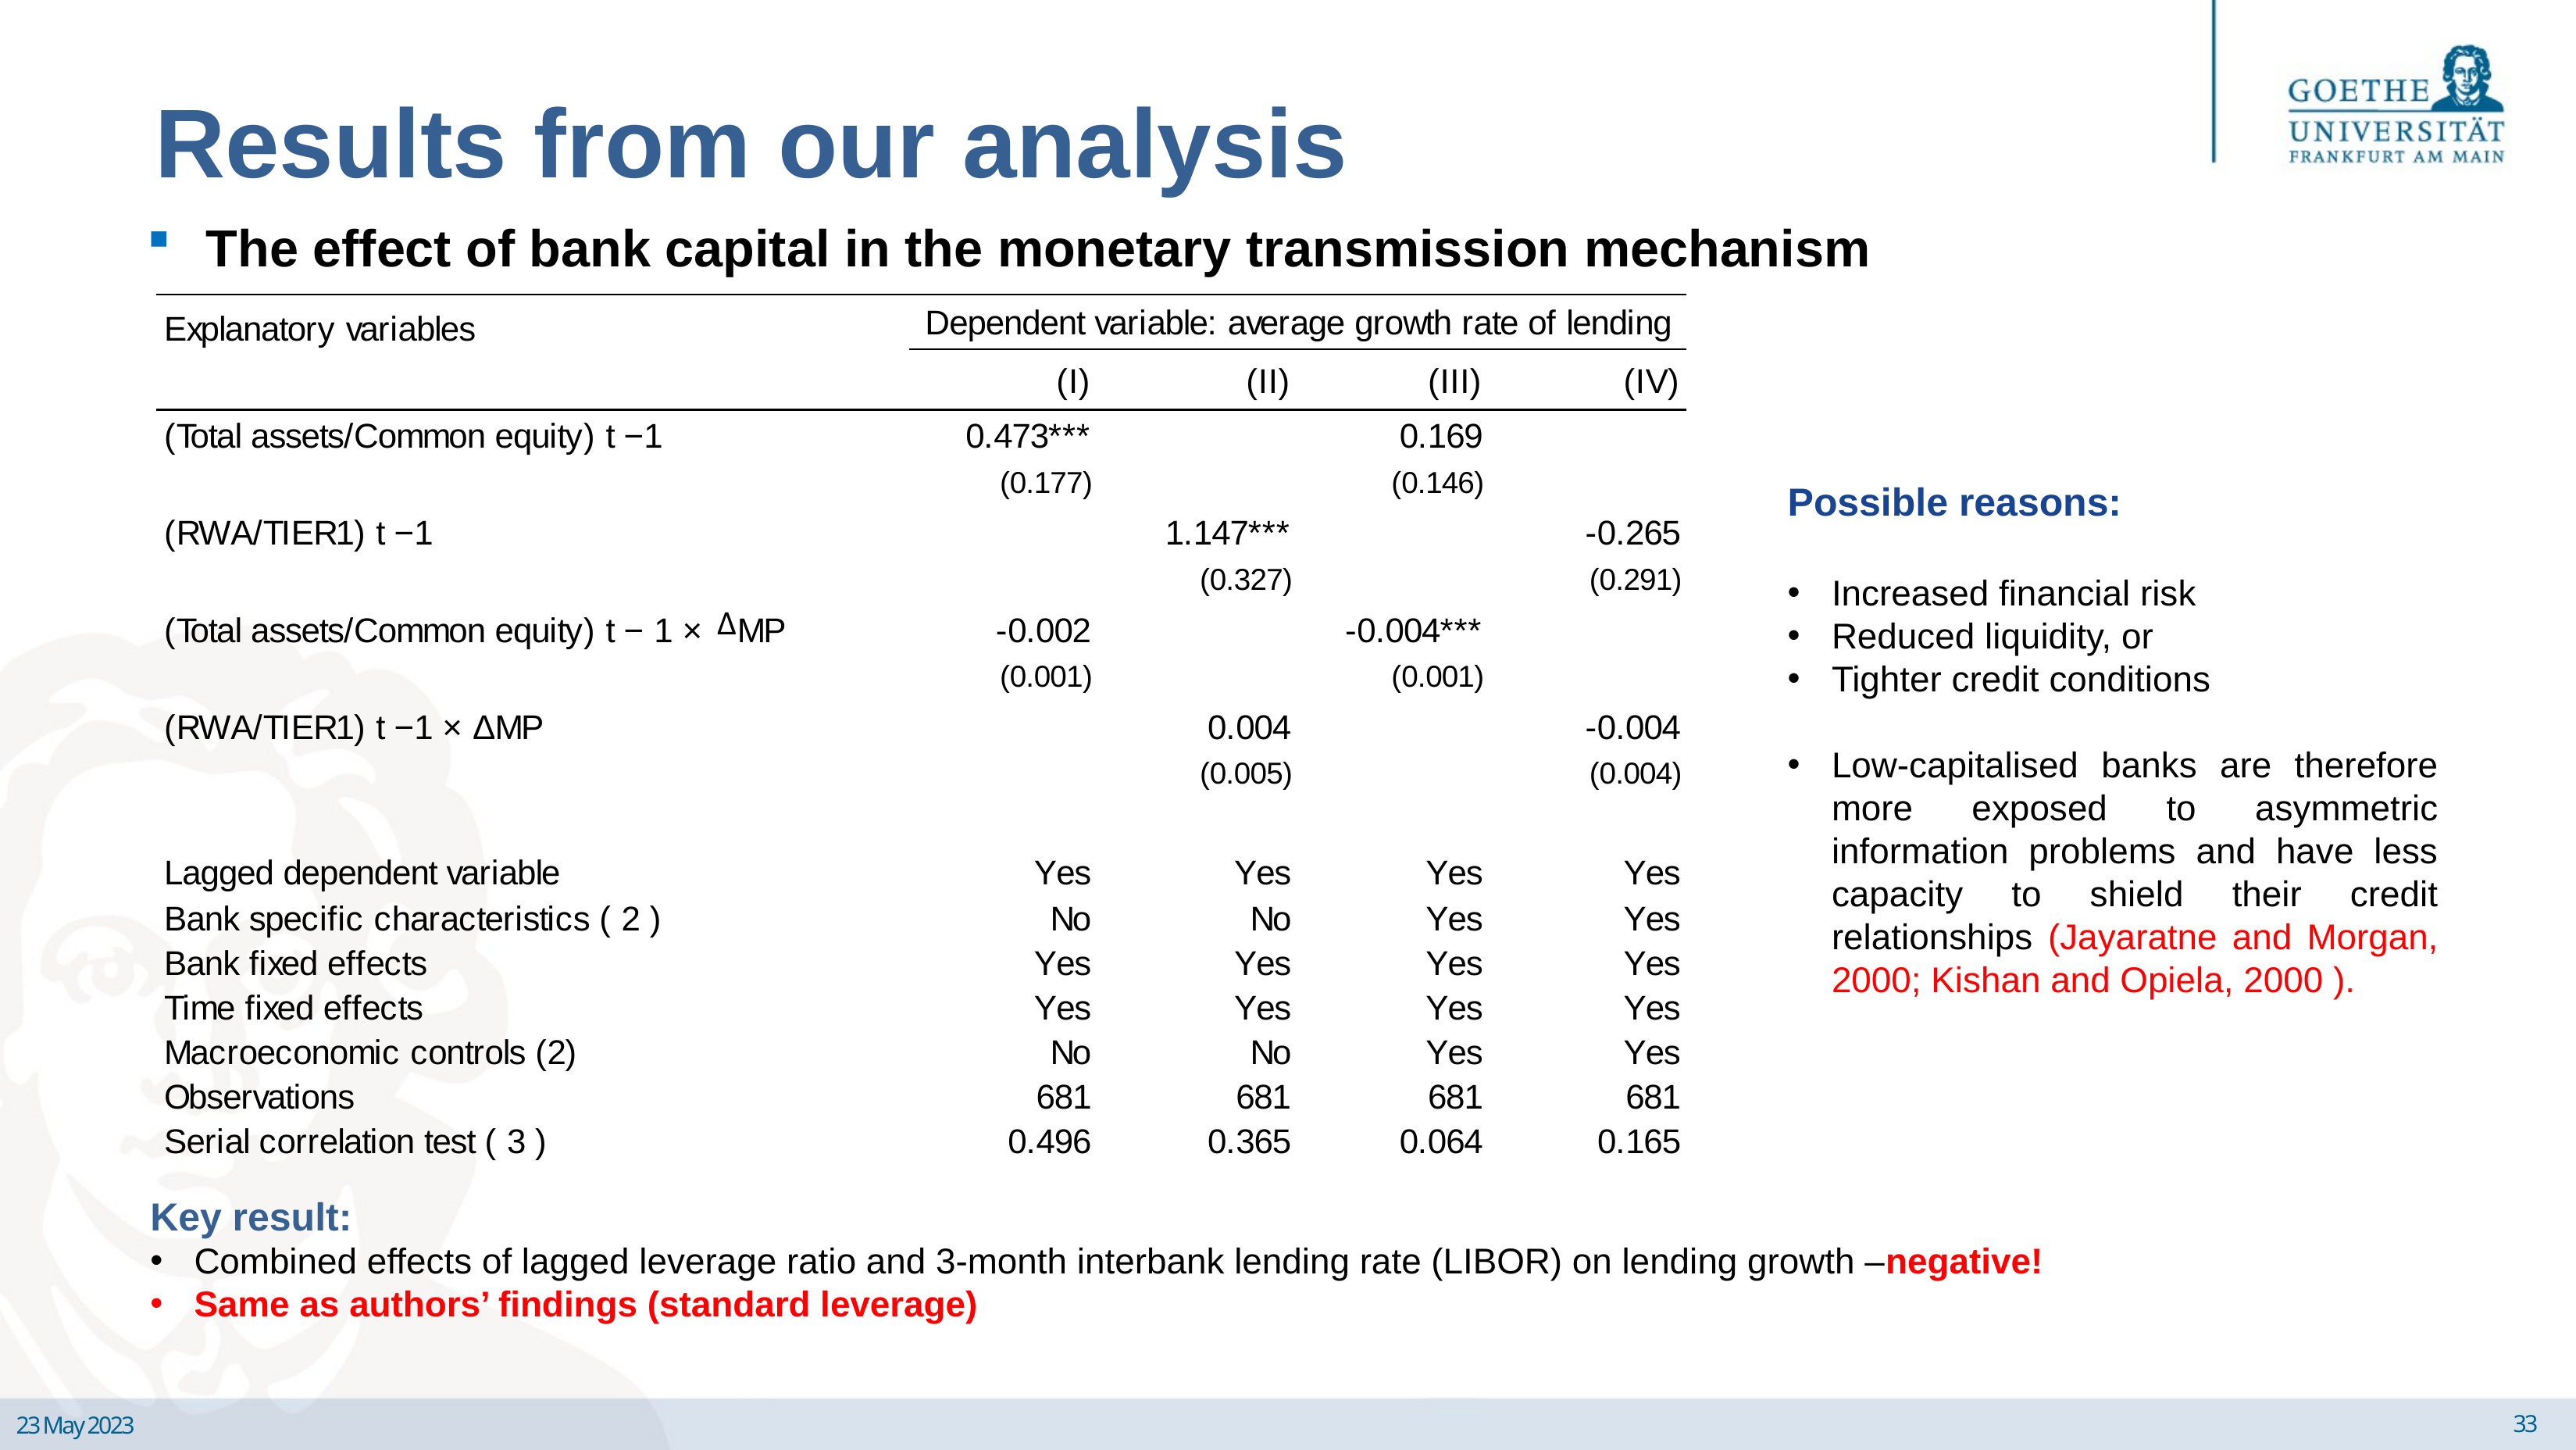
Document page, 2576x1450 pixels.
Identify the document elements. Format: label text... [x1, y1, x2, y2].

picture [0, 0, 2576, 1450]
text_box Key result: Combined effects of lagged leverage ratio and 3-month interbank lending rate (LIBOR) on lending growth –negative! Same as authors’ findings (standard leverage) [138, 1185, 2342, 1330]
slide_number 33 [2508, 1408, 2562, 1450]
text_box Possible reasons: Increased financial risk Reduced liquidity, or Tighter credit conditions Low-capitalised banks are therefore more exposed to asymmetric information problems and have less capacity to shield their credit relationships (Jayaratne and Morgan, 2000; Kishan and Opiela, 2000 ). [1775, 470, 2450, 1006]
footer 23 May 2023 [14, 1409, 187, 1450]
text_box The effect of bank capital in the monetary transmission mechanism [135, 208, 2275, 283]
text_box Results from our analysis [155, 80, 1727, 198]
